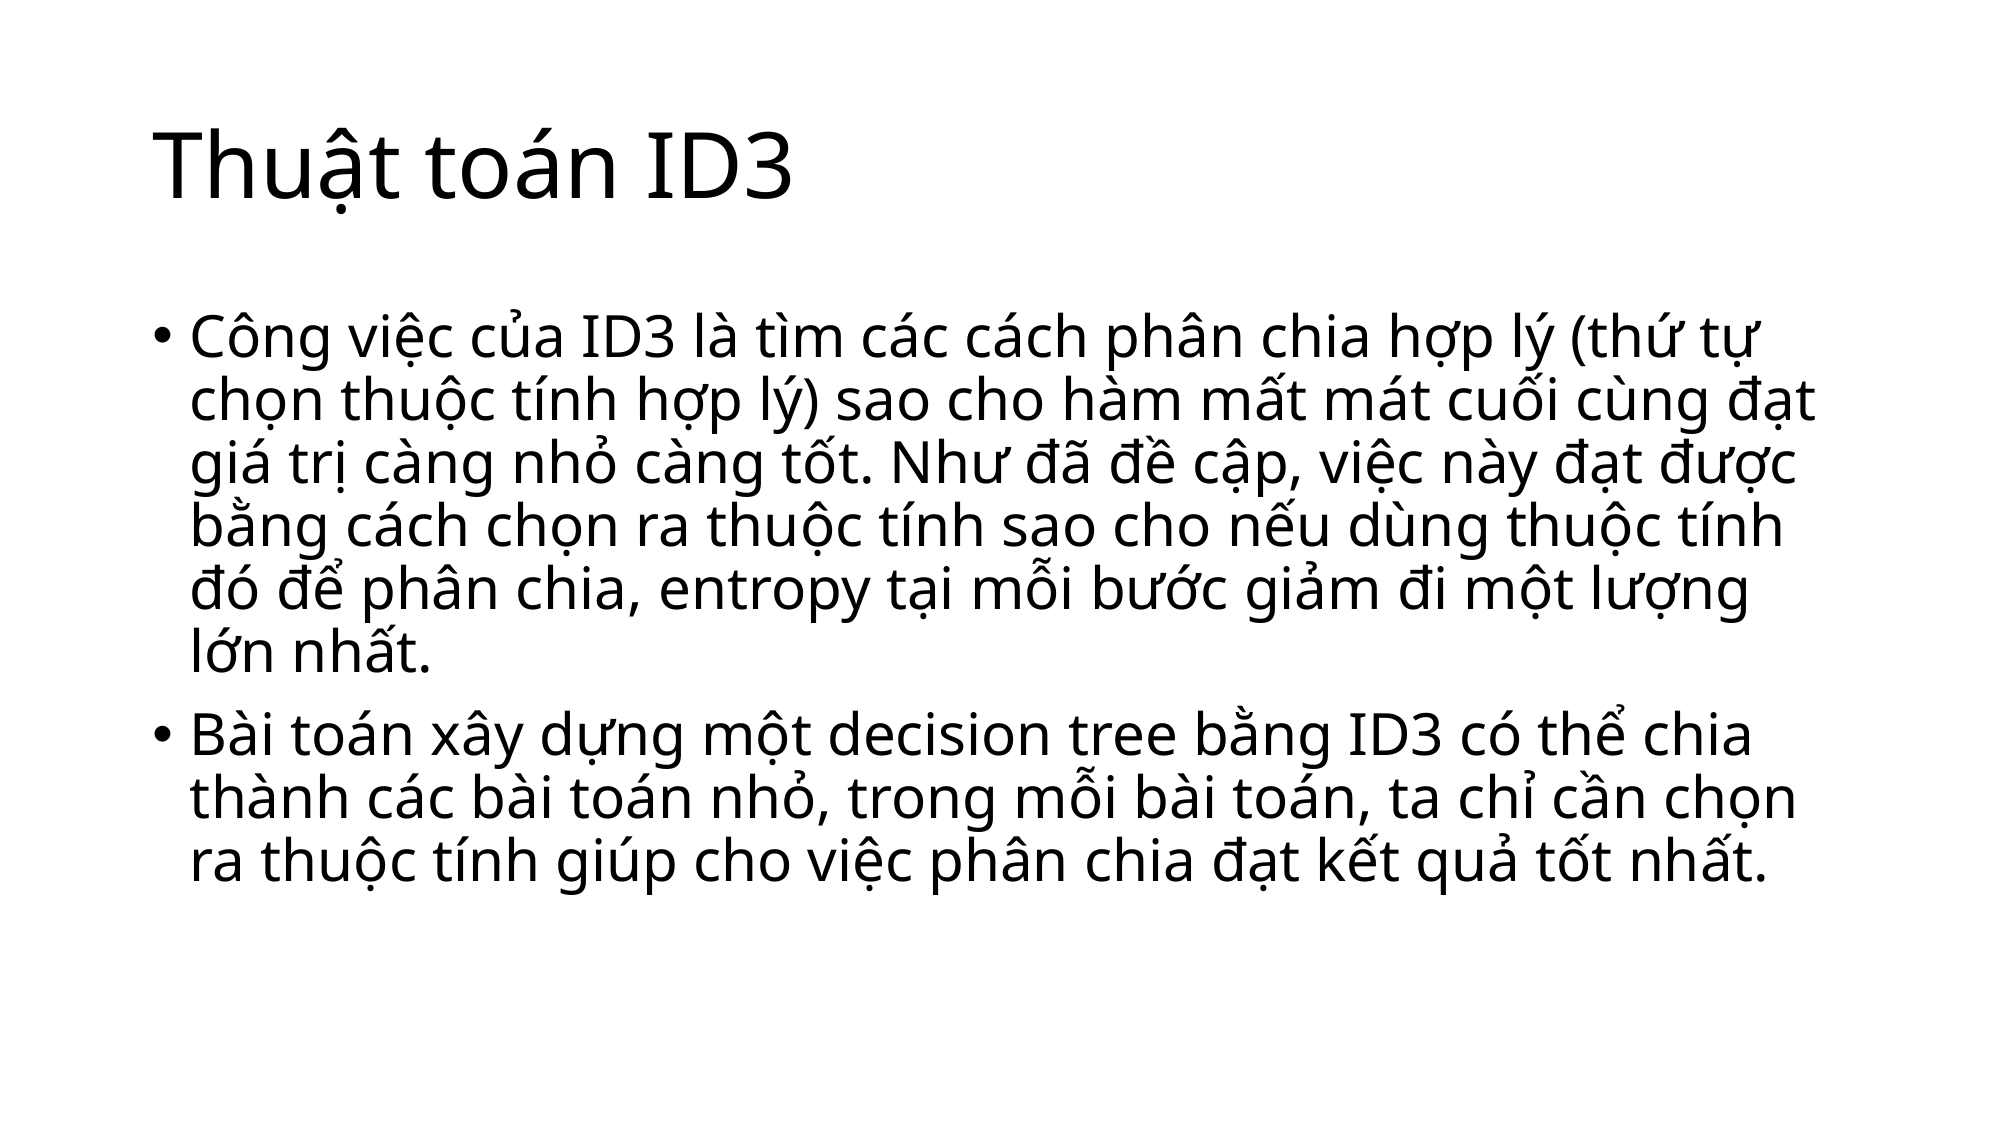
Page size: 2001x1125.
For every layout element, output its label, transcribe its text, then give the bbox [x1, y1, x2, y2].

title Thuật toán ID3 [137, 59, 1863, 278]
list Công việc của ID3 là tìm các cách phân chia hợp lý (thứ tự chọn thuộc tính hợp lý) sao cho hàm mất mát cuối cùng đạt giá trị càng nhỏ càng tốt. Như đã đề cập, việc này đạt được bằng cách chọn ra thuộc tính sao cho nếu dùng thuộc tính đó để phân chia, entropy tại mỗi bước giảm đi một lượng lớn nhất. Bài toán xây dựng một decision tree bằng ID3 có thể chia thành các bài toán nhỏ, trong mỗi bài toán, ta chỉ cần chọn ra thuộc tính giúp cho việc phân chia đạt kết quả tốt nhất. [137, 299, 1863, 1014]
